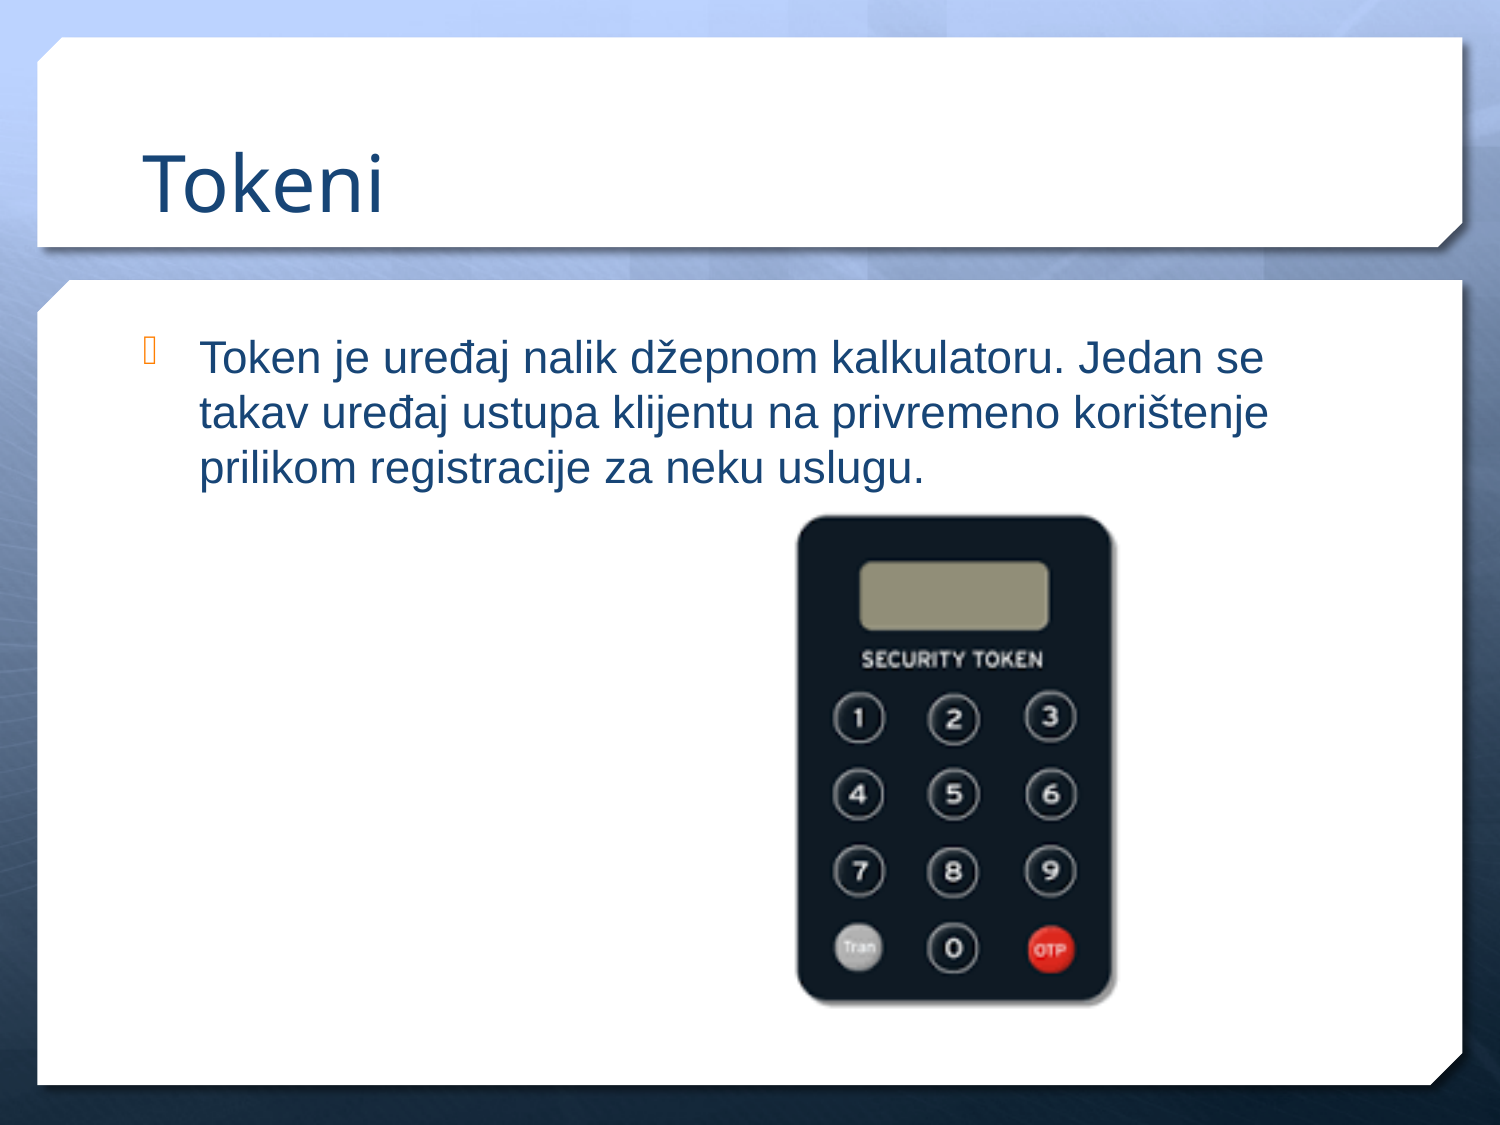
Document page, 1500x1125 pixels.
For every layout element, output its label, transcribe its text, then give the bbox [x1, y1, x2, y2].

list Token je uređaj nalik džepnom kalkulatoru. Jedan se takav uređaj ustupa klijentu na privremeno korištenje prilikom registracije za neku uslugu. [127, 319, 1372, 978]
title Tokeni [127, 48, 1372, 236]
picture [779, 499, 1134, 1018]
